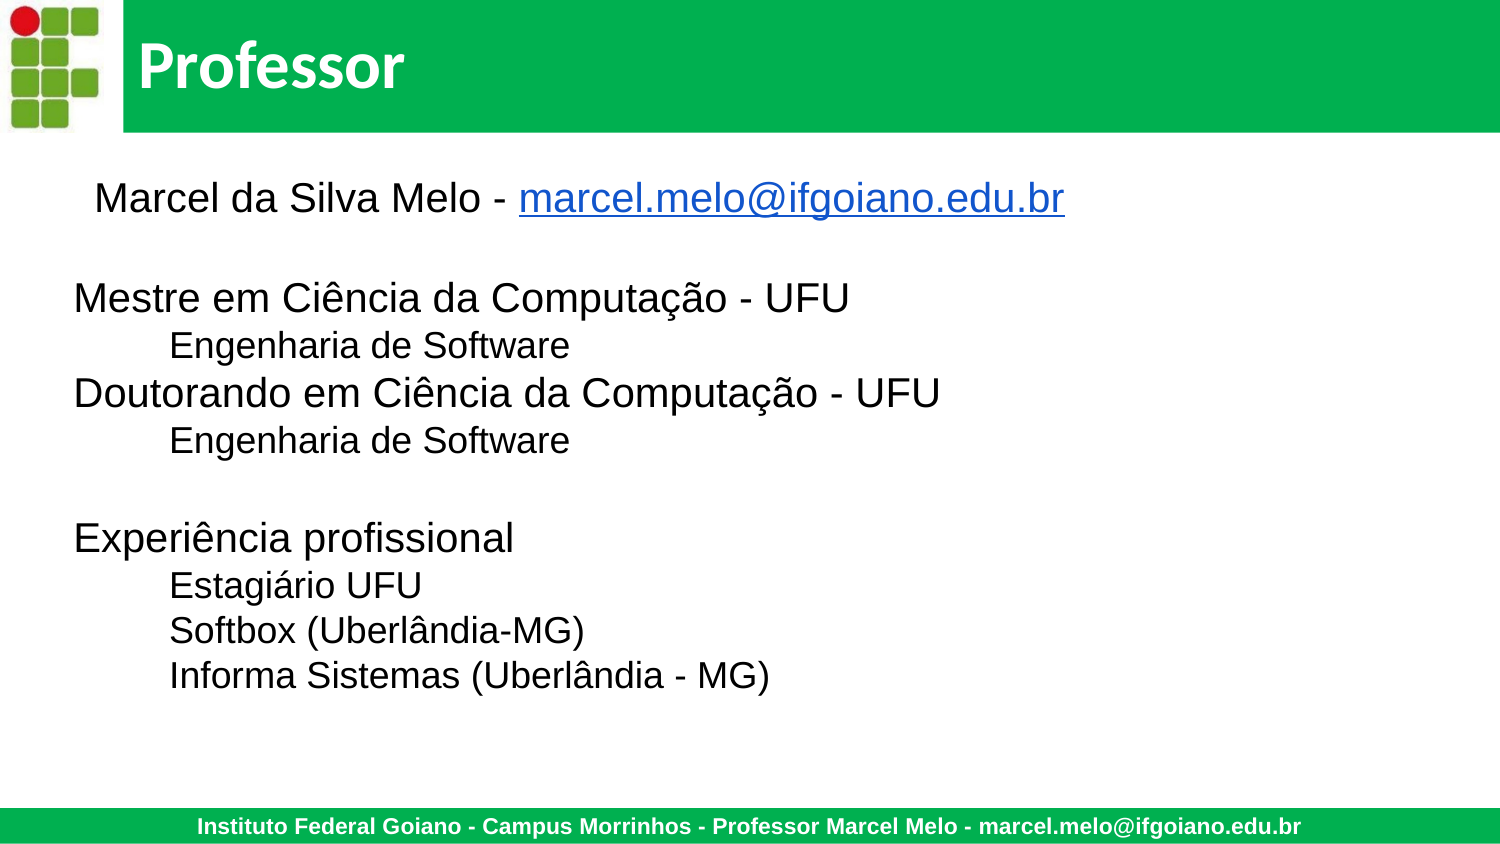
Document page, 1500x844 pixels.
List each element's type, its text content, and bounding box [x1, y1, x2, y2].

list Marcel da Silva Melo - marcel.melo@ifgoiano.edu.br Mestre em Ciência da Computação - UFU Engenharia de Software Doutorando em Ciência da Computação - UFU Engenharia de Software Experiência profissional Estagiário UFU Softbox (Uberlândia-MG) Informa Sistemas (Uberlândia - MG) [41, 155, 1463, 794]
title Professor [123, 0, 1500, 133]
picture [0, 0, 104, 133]
